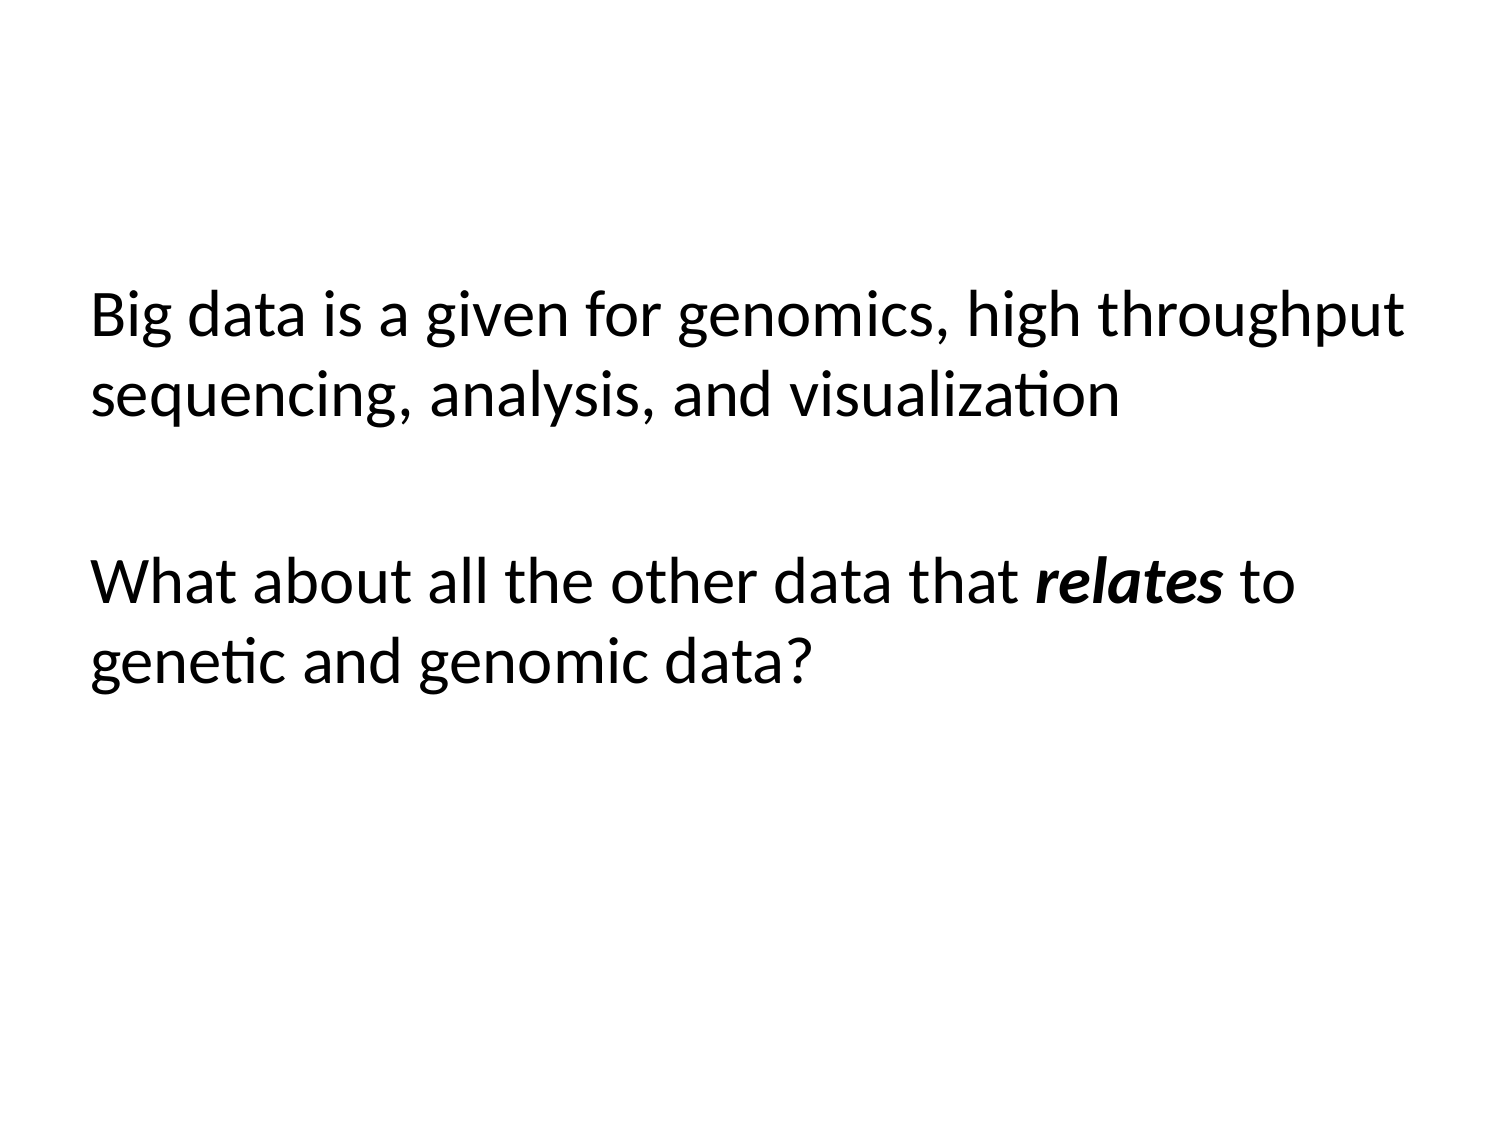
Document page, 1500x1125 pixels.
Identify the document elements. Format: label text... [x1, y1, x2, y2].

list Big data is a given for genomics, high throughput sequencing, analysis, and visualization What about all the other data that relates to genetic and genomic data? [75, 262, 1425, 1005]
